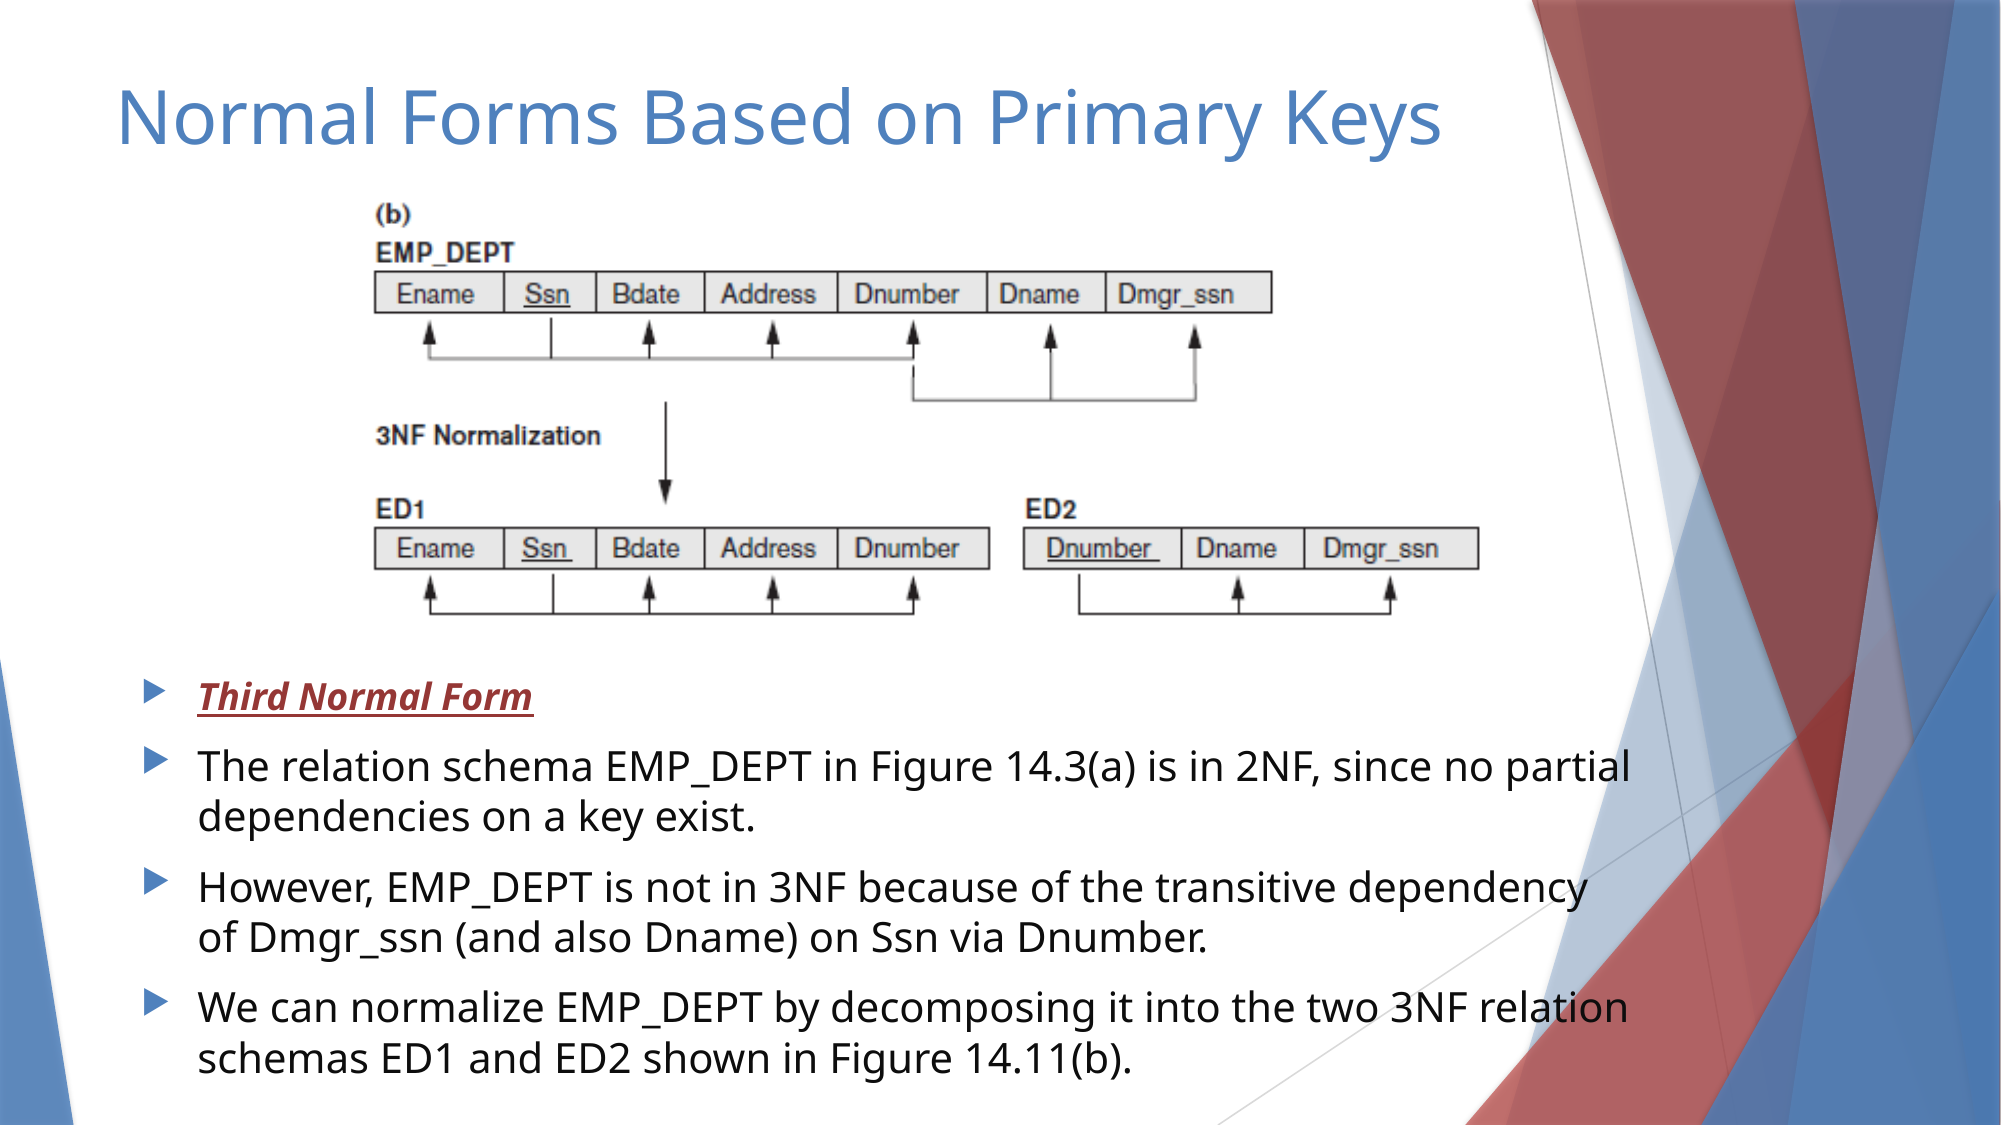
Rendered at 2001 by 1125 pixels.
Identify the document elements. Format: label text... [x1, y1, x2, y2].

list Third Normal Form The relation schema EMP_DEPT in Figure 14.3(a) is in 2NF, since no partial dependencies on a key exist. However, EMP_DEPT is not in 3NF because of the transitive dependency of Dmgr_ssn (and also Dname) on Ssn via Dnumber. We can normalize EMP_DEPT by decomposing it into the two 3NF relation schemas ED1 and ED2 shown in Figure 14.11(b). [126, 665, 1648, 1125]
picture [348, 185, 1529, 637]
title Normal Forms Based on Primary Keys [100, 62, 1511, 279]
